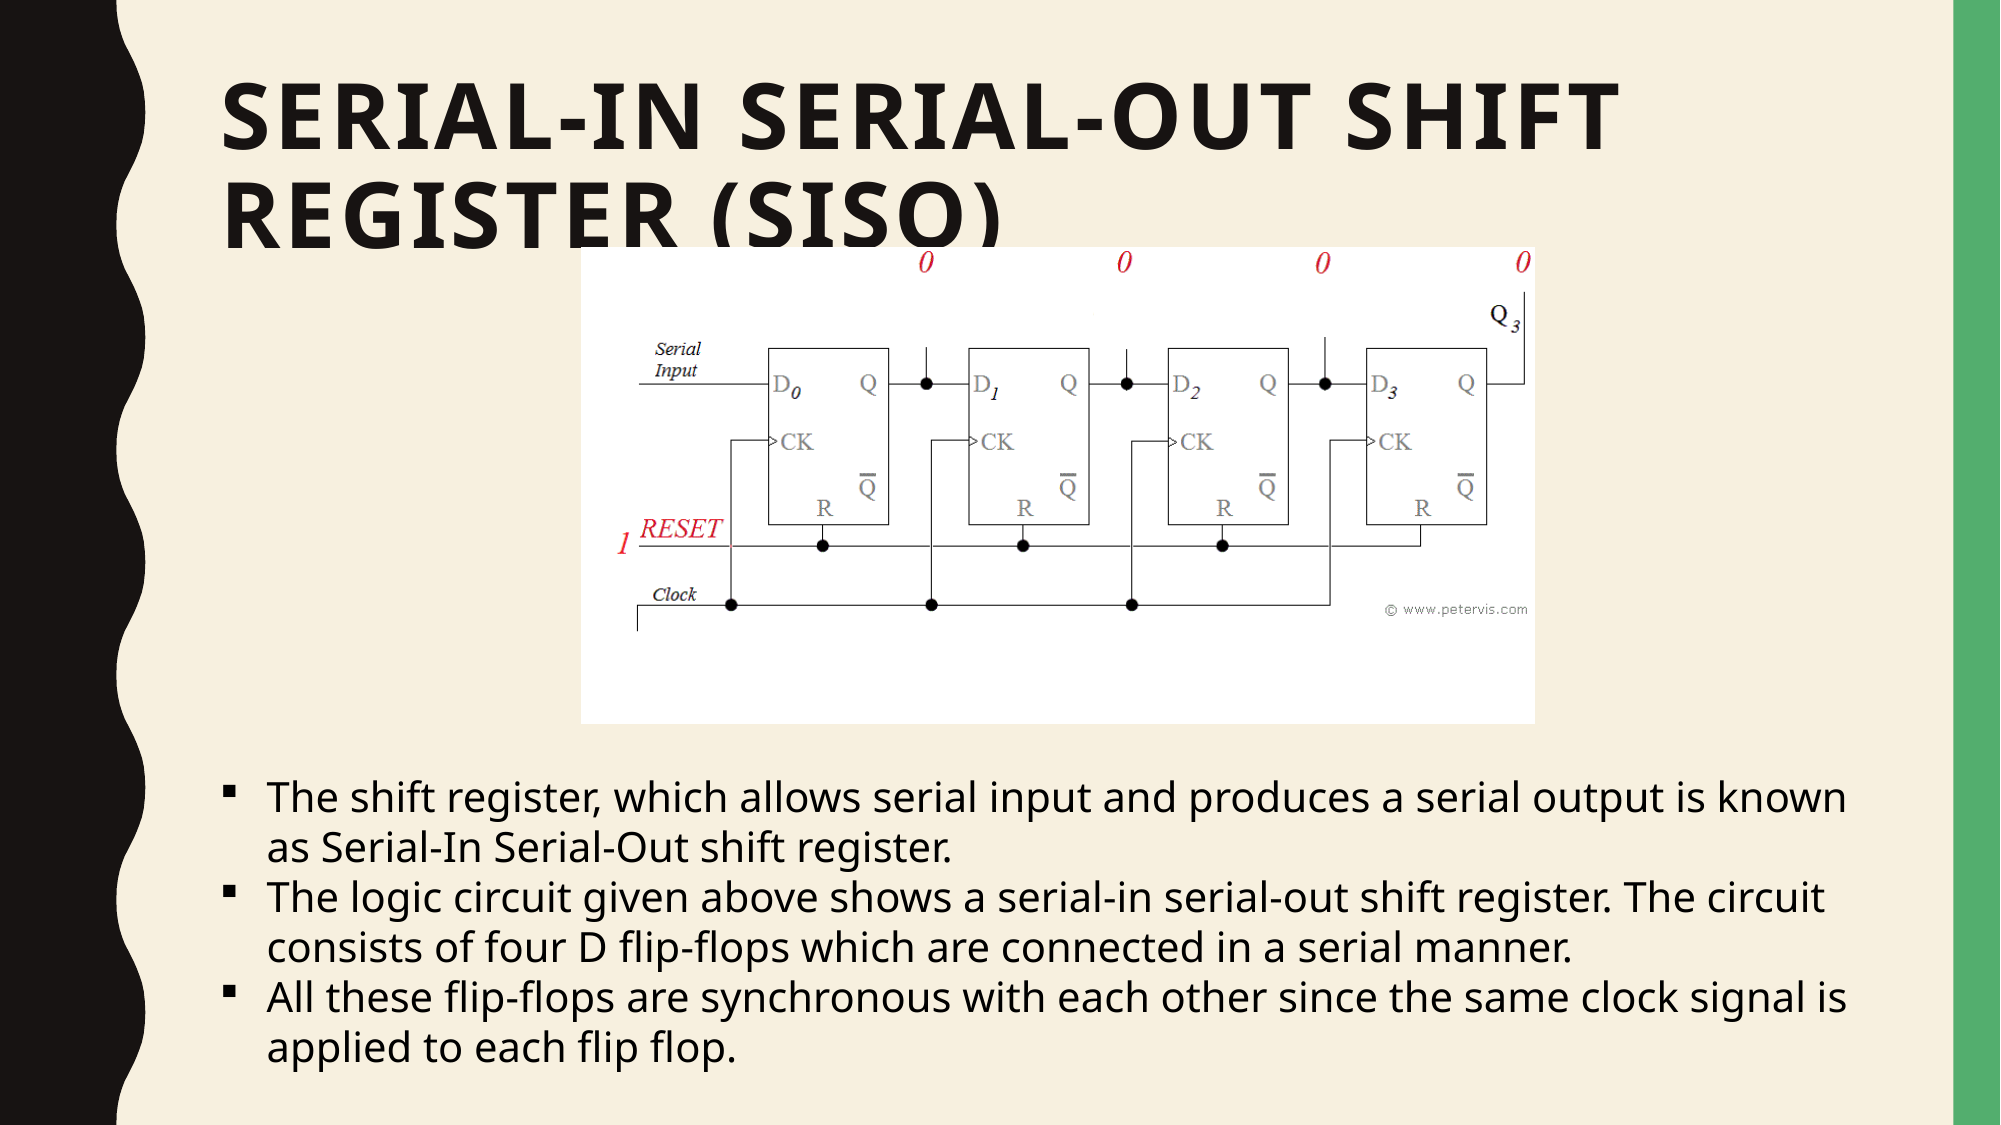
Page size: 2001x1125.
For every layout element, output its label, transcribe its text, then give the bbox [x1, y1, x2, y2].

picture [581, 247, 1535, 724]
text_box The shift register, which allows serial input and produces a serial output is known as Serial-In Serial-Out shift register. The logic circuit given above shows a serial-in serial-out shift register. The circuit consists of four D flip-flops which are connected in a serial manner. All these flip-flops are synchronous with each other since the same clock signal is applied to each flip flop. [205, 763, 1911, 1079]
title Serial-In Serial-Out Shift Register (SISO) [205, 62, 1911, 308]
